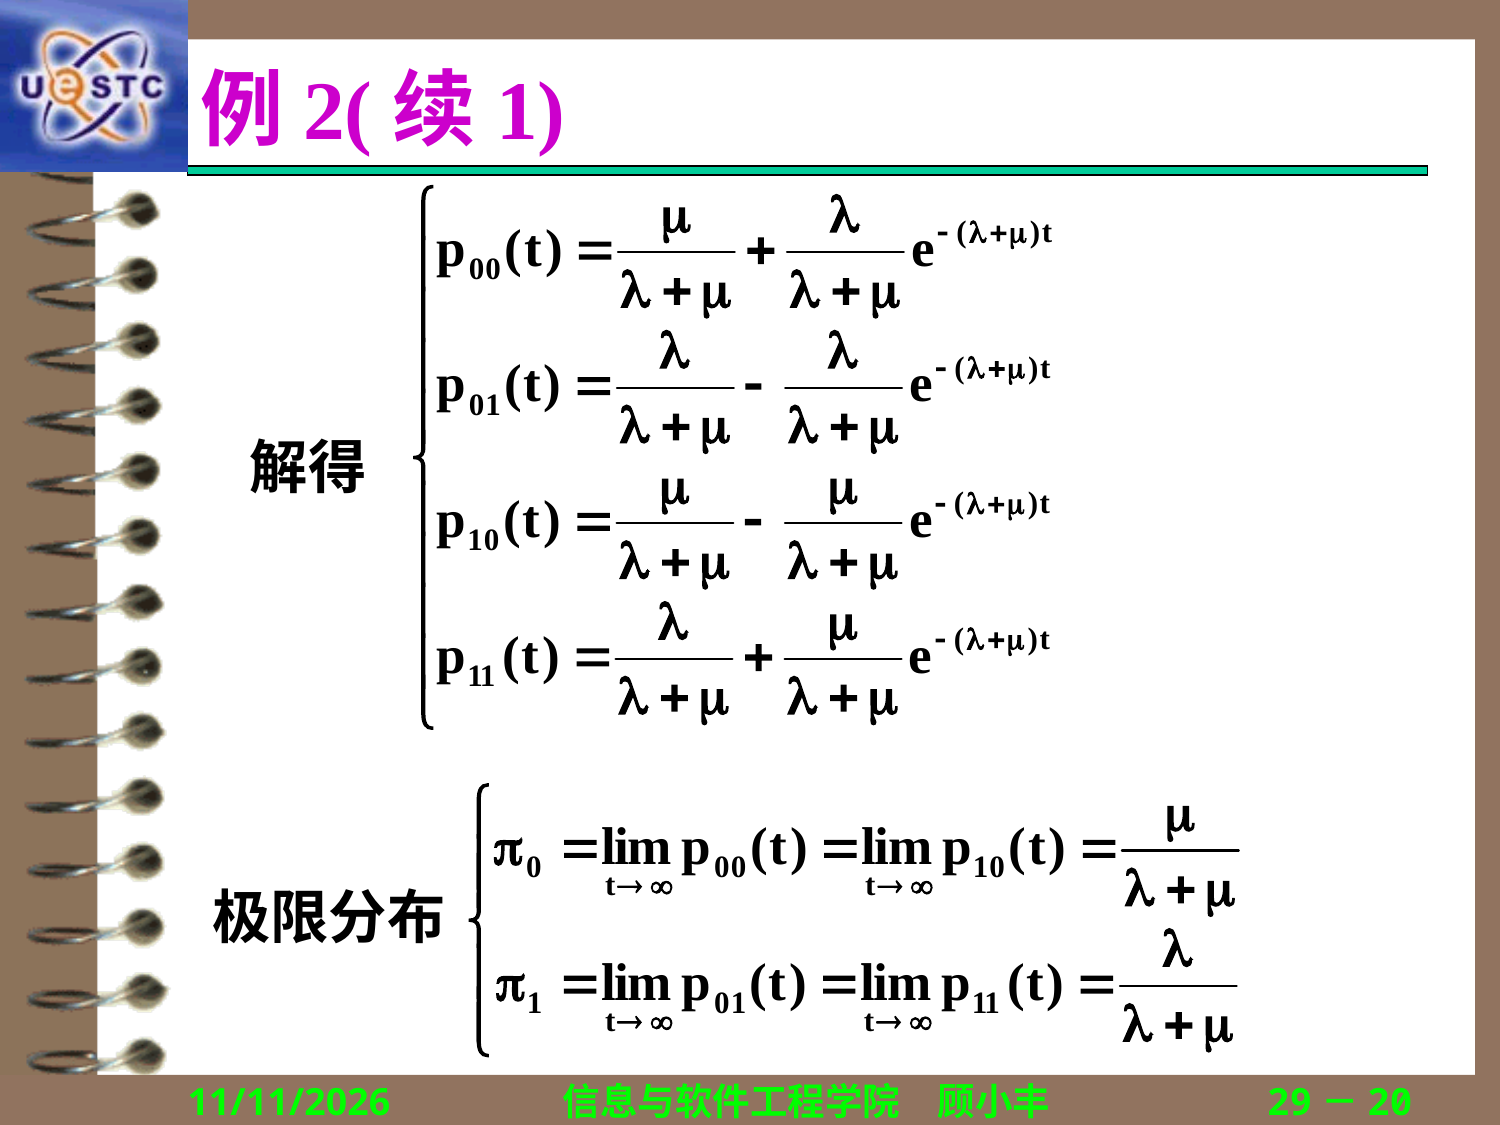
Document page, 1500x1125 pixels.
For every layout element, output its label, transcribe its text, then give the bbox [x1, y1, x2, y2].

footer 信息与软件工程学院 顾小丰 [462, 1077, 1151, 1123]
text_box 极限分布 [212, 865, 450, 950]
list 解得 [249, 415, 375, 500]
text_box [457, 774, 1251, 1068]
picture [0, 0, 194, 1075]
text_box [401, 174, 1067, 742]
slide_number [187, 1077, 462, 1123]
title 例2(续1) [200, 56, 1425, 157]
slide_number 29－20 [1162, 1077, 1413, 1123]
